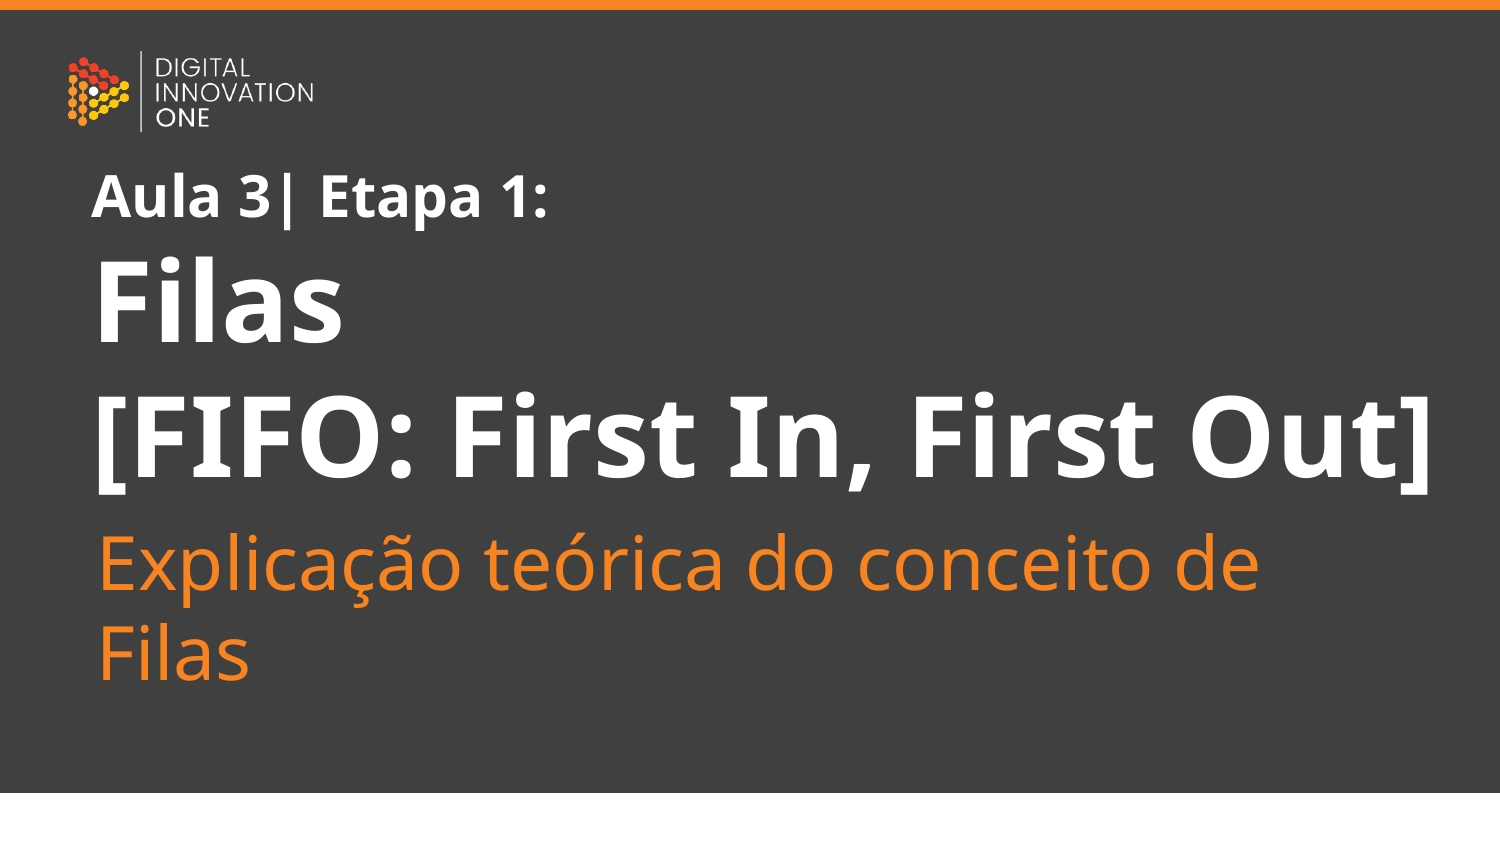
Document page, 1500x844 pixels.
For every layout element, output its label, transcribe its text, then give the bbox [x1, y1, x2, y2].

text_box Aula 3| Etapa 1: Filas [FIFO: First In, First Out] [76, 272, 1475, 522]
picture [50, 42, 331, 140]
text_box [0, 793, 1500, 844]
text_box [0, 0, 1500, 10]
text_box Explicação teórica do conceito de Filas [81, 512, 1382, 699]
text_box [0, 10, 1500, 793]
